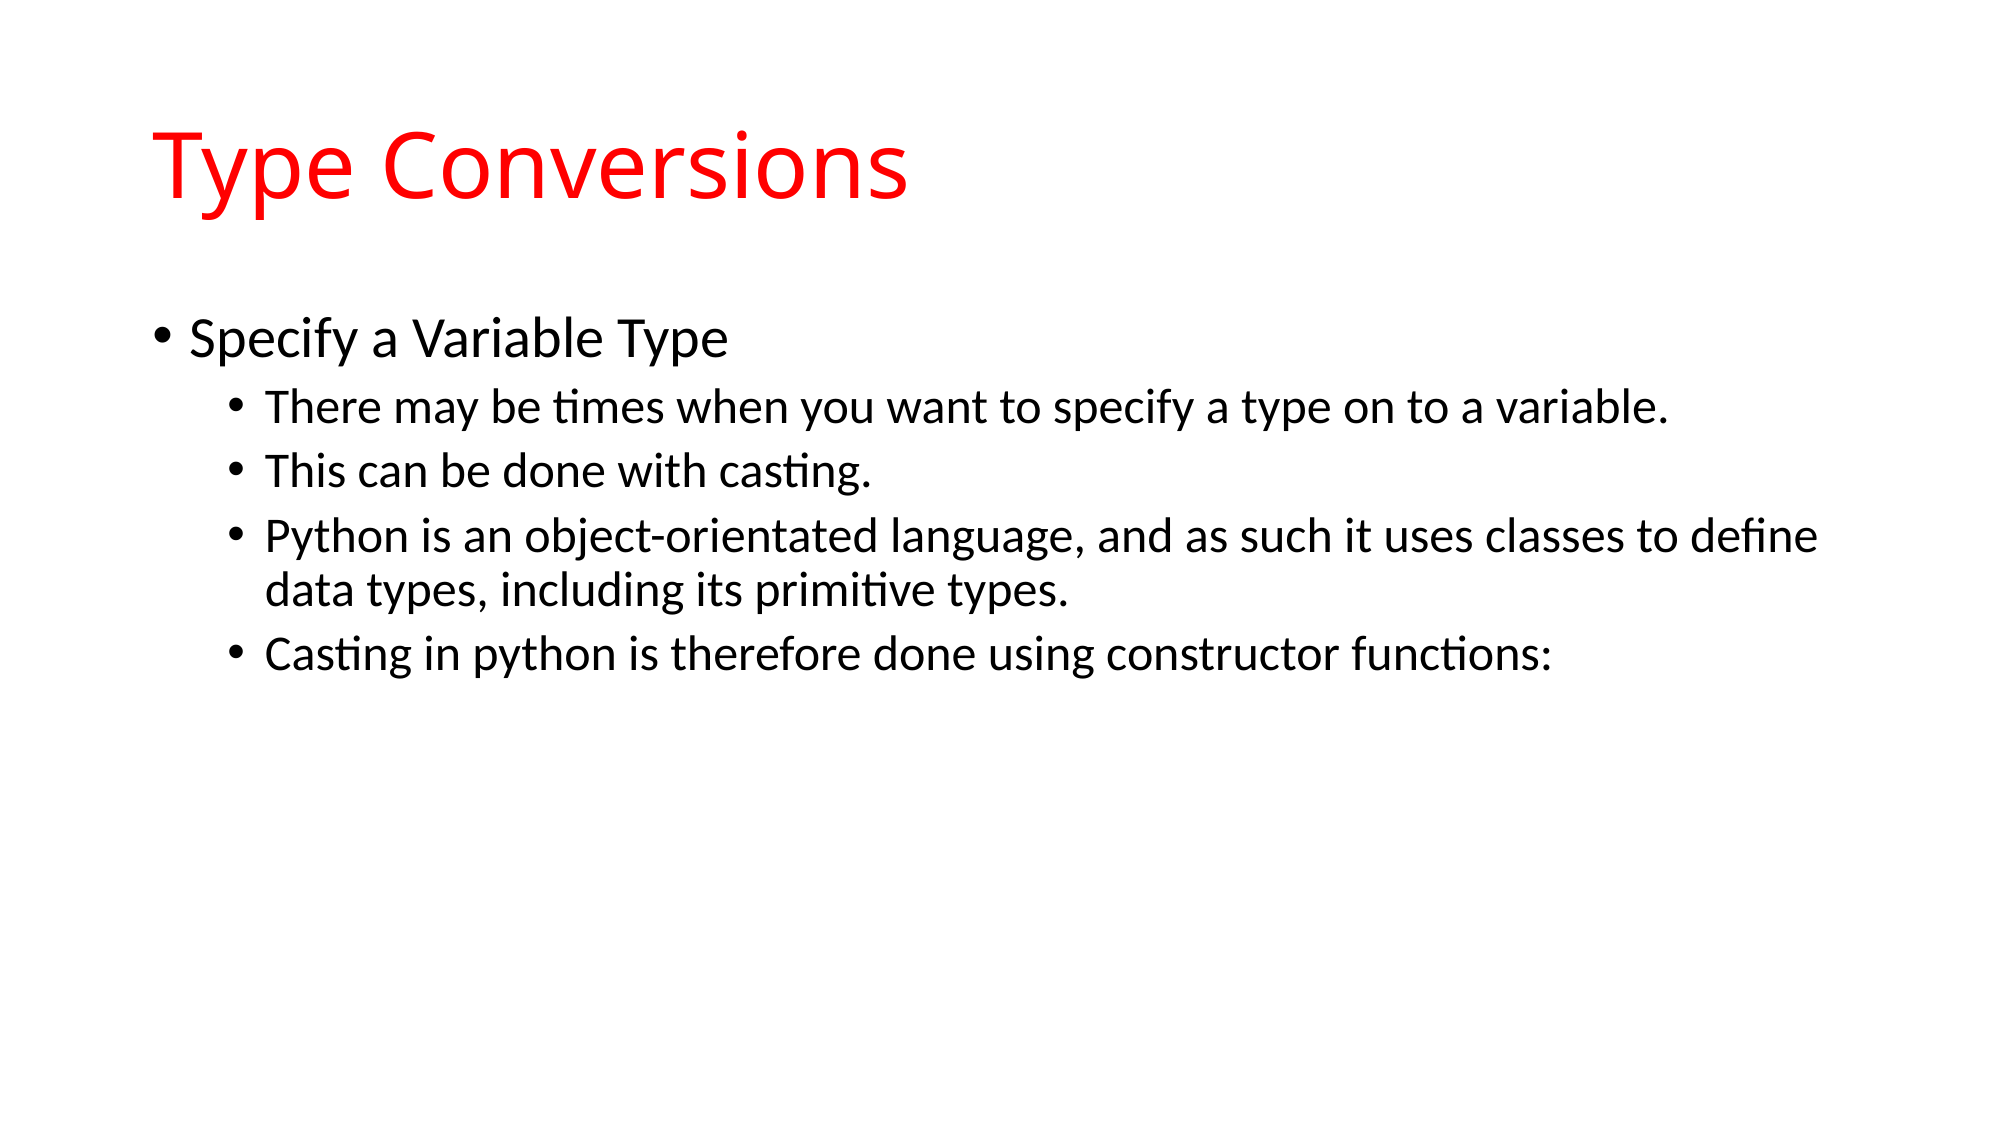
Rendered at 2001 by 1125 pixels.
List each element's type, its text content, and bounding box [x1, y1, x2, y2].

list Specify a Variable Type There may be times when you want to specify a type on to a variable. This can be done with casting. Python is an object-orientated language, and as such it uses classes to define data types, including its primitive types. Casting in python is therefore done using constructor functions: [137, 299, 1863, 1014]
title Type Conversions [137, 59, 1863, 278]
